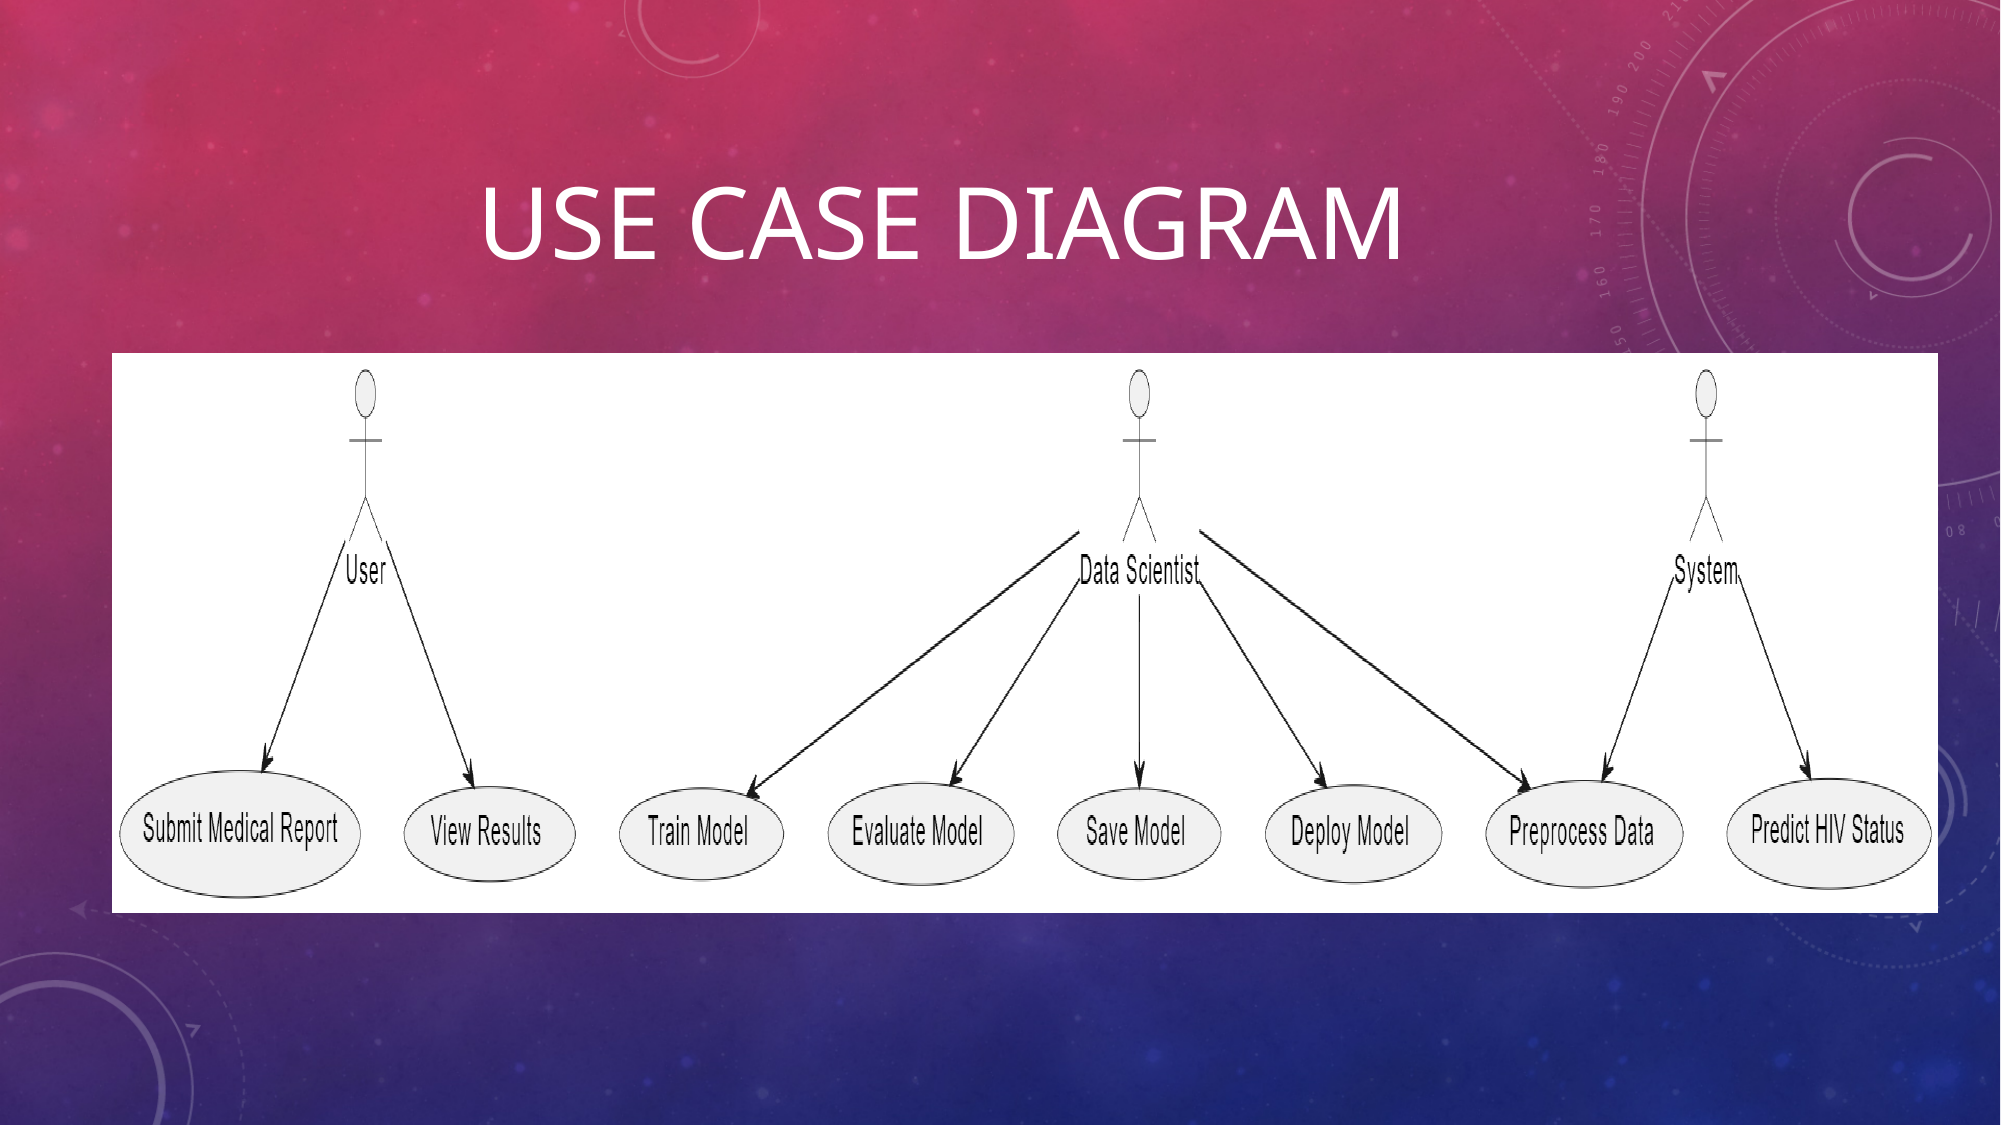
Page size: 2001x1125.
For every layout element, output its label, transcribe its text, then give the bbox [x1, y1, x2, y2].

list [112, 353, 1938, 913]
picture [0, 0, 2001, 1125]
title USE CASE DIAGRAM [112, 99, 1775, 339]
